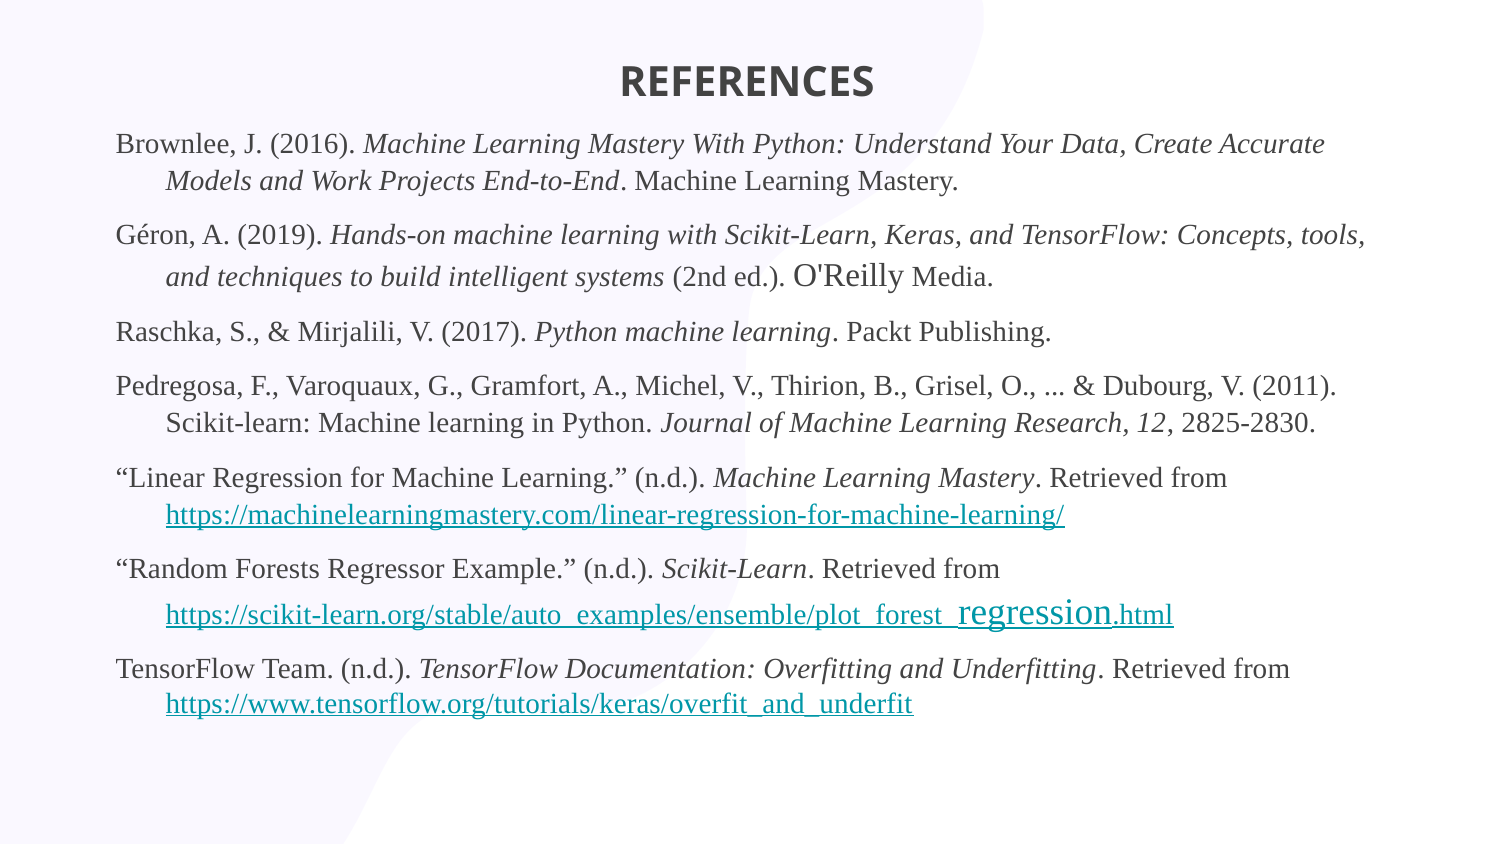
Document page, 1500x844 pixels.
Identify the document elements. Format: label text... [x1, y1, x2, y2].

subtitle REFERENCES Brownlee, J. (2016). Machine Learning Mastery With Python: Understand Your Data, Create Accurate Models and Work Projects End-to-End. Machine Learning Mastery. Géron, A. (2019). Hands-on machine learning with Scikit-Learn, Keras, and TensorFlow: Concepts, tools, and techniques to build intelligent systems (2nd ed.). O'Reilly Media. Raschka, S., & Mirjalili, V. (2017). Python machine learning. Packt Publishing. Pedregosa, F., Varoquaux, G., Gramfort, A., Michel, V., Thirion, B., Grisel, O., ... & Dubourg, V. (2011). Scikit-learn: Machine learning in Python. Journal of Machine Learning Research, 12, 2825-2830. “Linear Regression for Machine Learning.” (n.d.). Machine Learning Mastery. Retrieved from https://machinelearningmastery.com/linear-regression-for-machine-learning/ “Random Forests Regressor Example.” (n.d.). Scikit-Learn. Retrieved from https://scikit-learn.org/stable/auto_examples/ensemble/plot_forest_regression.html TensorFlow Team. (n.d.). TensorFlow Documentation: Overfitting and Underfitting. Retrieved from https://www.tensorflow.org/tutorials/keras/overfit_and_underfit [75, 32, 1394, 765]
